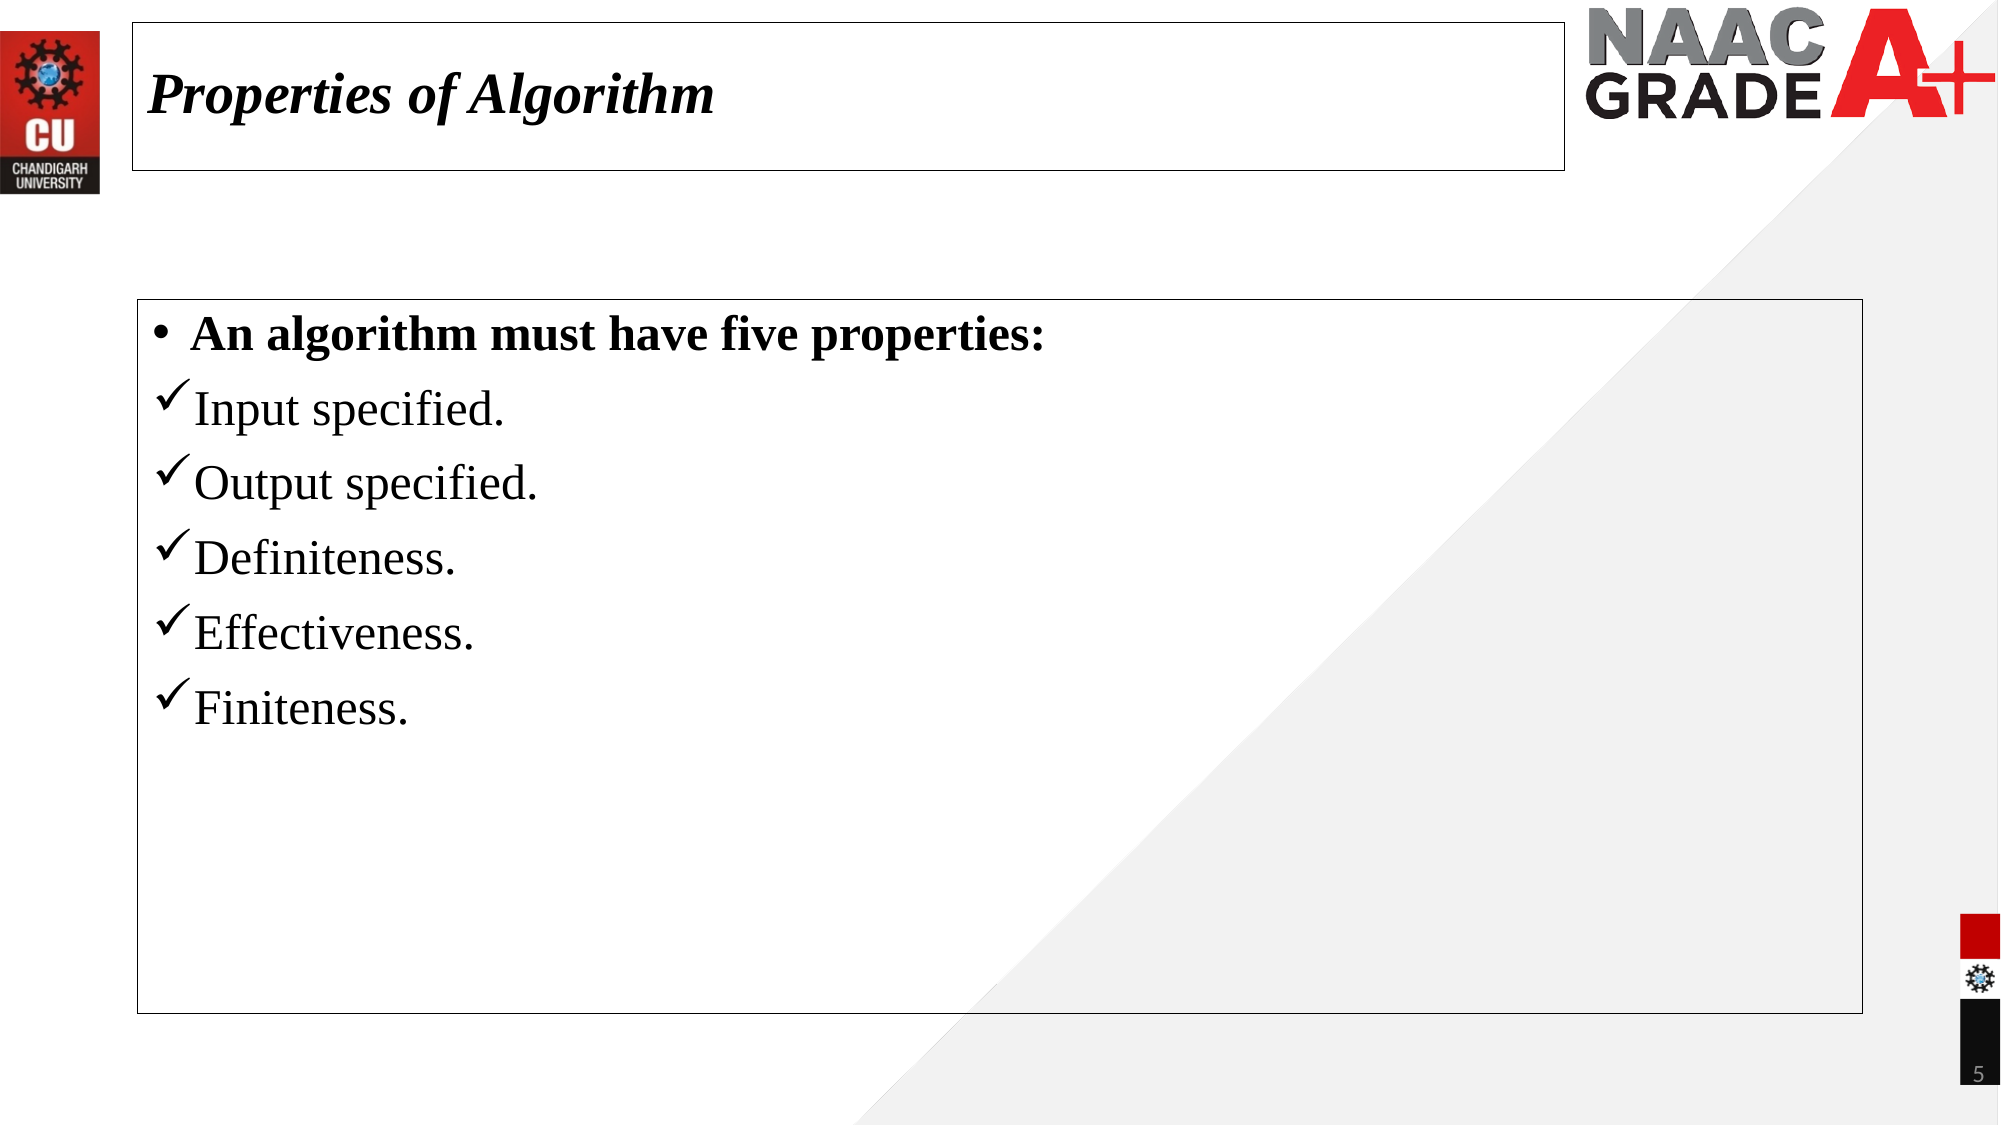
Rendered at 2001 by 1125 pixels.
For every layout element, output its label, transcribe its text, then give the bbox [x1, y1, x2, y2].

list An algorithm must have five properties: Input specified. Output specified. Definiteness. Effectiveness. Finiteness. [137, 299, 1863, 1014]
picture [0, 0, 2001, 1125]
title Properties of Algorithm [132, 22, 1565, 171]
slide_number 5 [1550, 1042, 2000, 1103]
